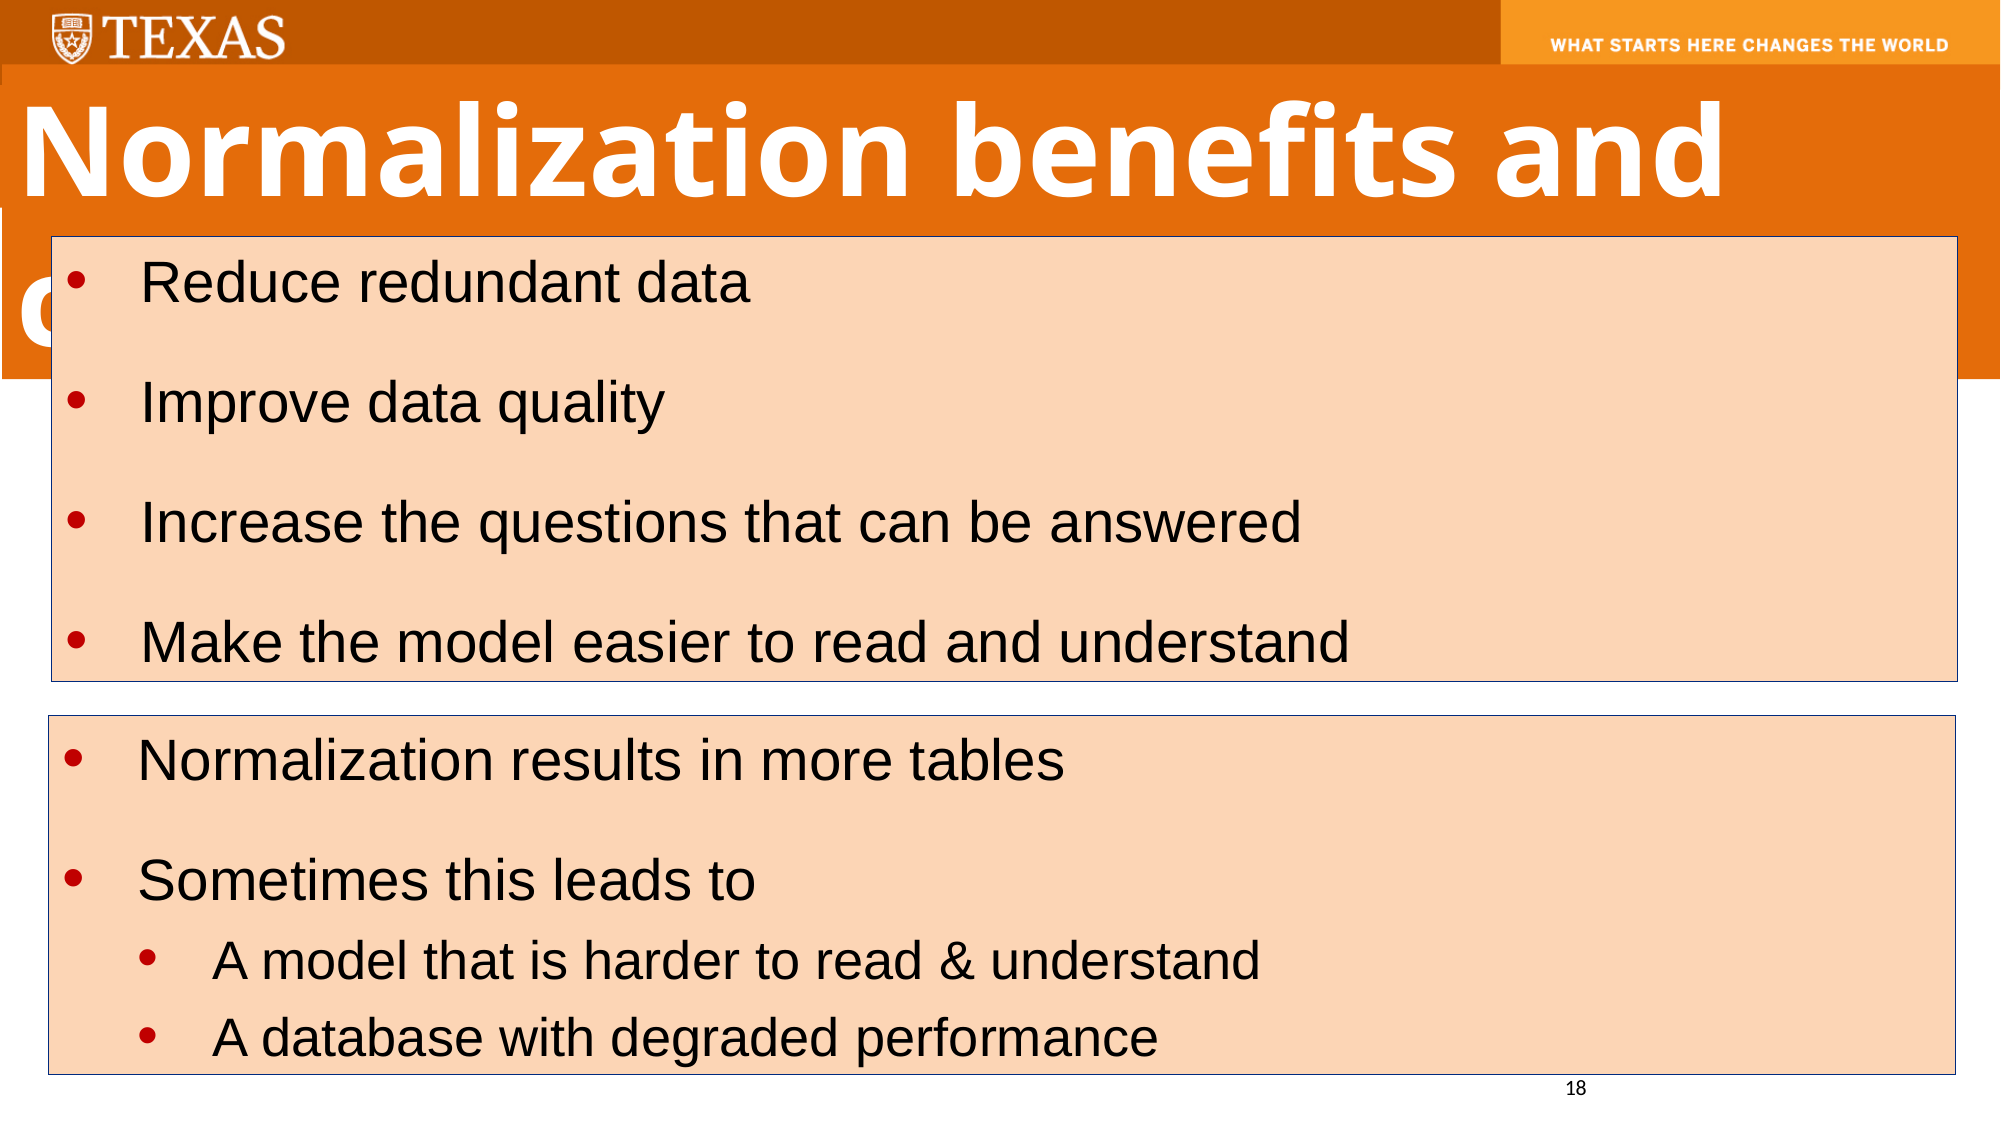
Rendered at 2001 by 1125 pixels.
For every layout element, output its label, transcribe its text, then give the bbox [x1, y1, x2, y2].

text_box Normalization benefits and costs [2, 64, 2000, 380]
slide_number 18 [1550, 1066, 2000, 1125]
text_box Normalization results in more tables Sometimes this leads to A model that is harder to read & understand A database with degraded performance [48, 715, 1956, 1075]
text_box Reduce redundant data Improve data quality Increase the questions that can be answered Make the model easier to read and understand [51, 236, 1958, 682]
picture [0, 0, 2001, 1125]
